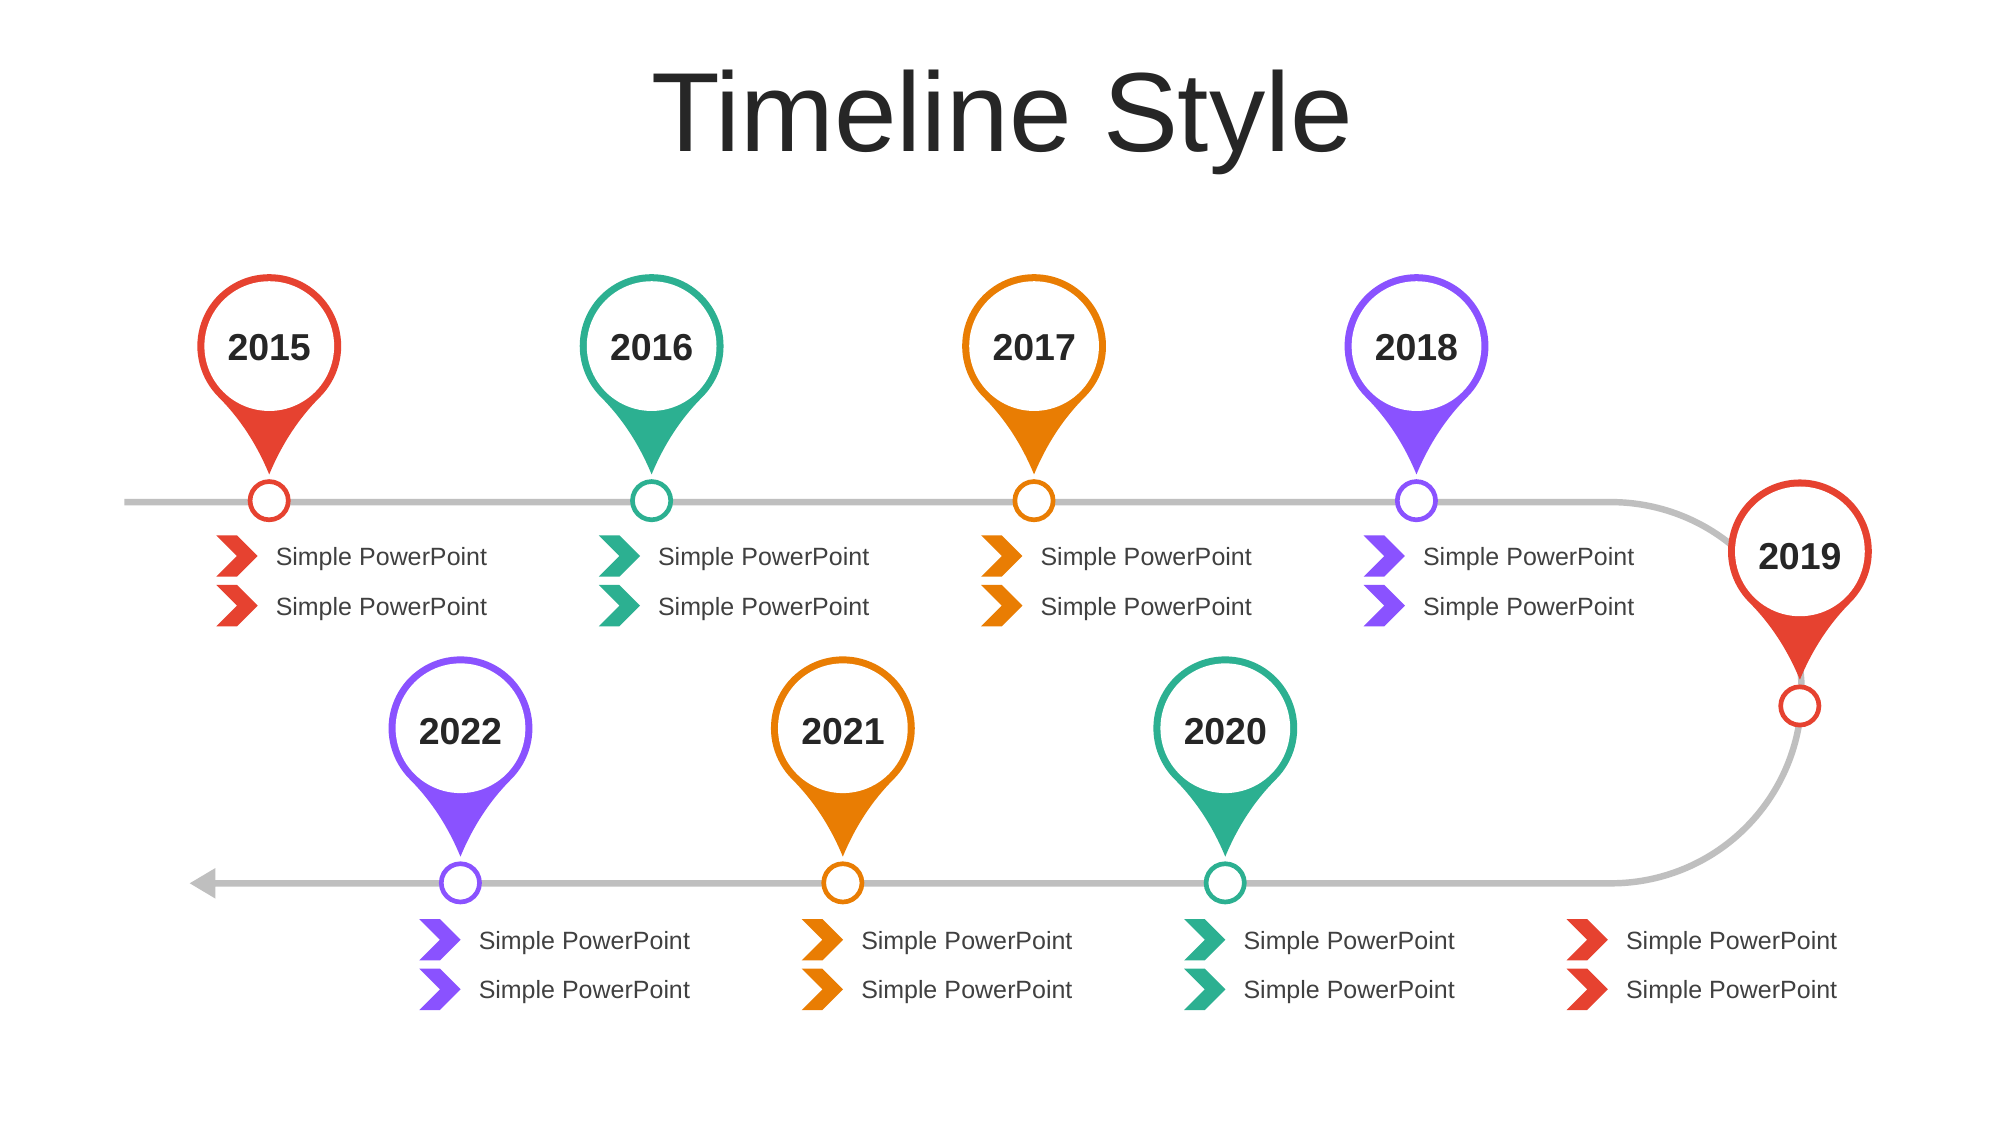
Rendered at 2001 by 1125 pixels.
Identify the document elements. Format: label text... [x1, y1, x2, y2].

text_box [962, 274, 1106, 520]
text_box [1344, 274, 1489, 520]
text_box [187, 866, 388, 901]
text_box 2022 [384, 699, 388, 760]
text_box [419, 916, 709, 1013]
text_box [1106, 497, 1344, 507]
text_box [342, 497, 579, 507]
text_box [1566, 916, 1856, 1013]
text_box 2021 [915, 699, 919, 760]
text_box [1727, 479, 1872, 726]
text_box [915, 879, 1153, 888]
text_box [533, 879, 770, 888]
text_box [1184, 916, 1474, 1013]
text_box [801, 916, 1092, 1013]
text_box 2017 [1106, 315, 1110, 376]
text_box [216, 533, 506, 629]
text_box 2017 [958, 315, 962, 376]
text_box 2016 [724, 315, 728, 377]
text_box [197, 274, 342, 520]
text_box 2019 [1872, 524, 1876, 585]
text_box [1298, 727, 1803, 888]
text_box 2015 [193, 315, 197, 377]
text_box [770, 656, 915, 903]
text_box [598, 533, 889, 629]
text_box [1489, 497, 1724, 545]
text_box [724, 497, 962, 507]
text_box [1363, 533, 1653, 629]
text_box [388, 656, 533, 903]
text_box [579, 274, 724, 520]
text_box [123, 497, 197, 507]
text_box 2020 [1149, 699, 1153, 760]
text_box 2018 [1489, 315, 1493, 376]
text_box 2018 [1340, 315, 1344, 376]
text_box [981, 533, 1271, 629]
list Timeline Style [53, 55, 1952, 175]
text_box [1153, 656, 1298, 903]
